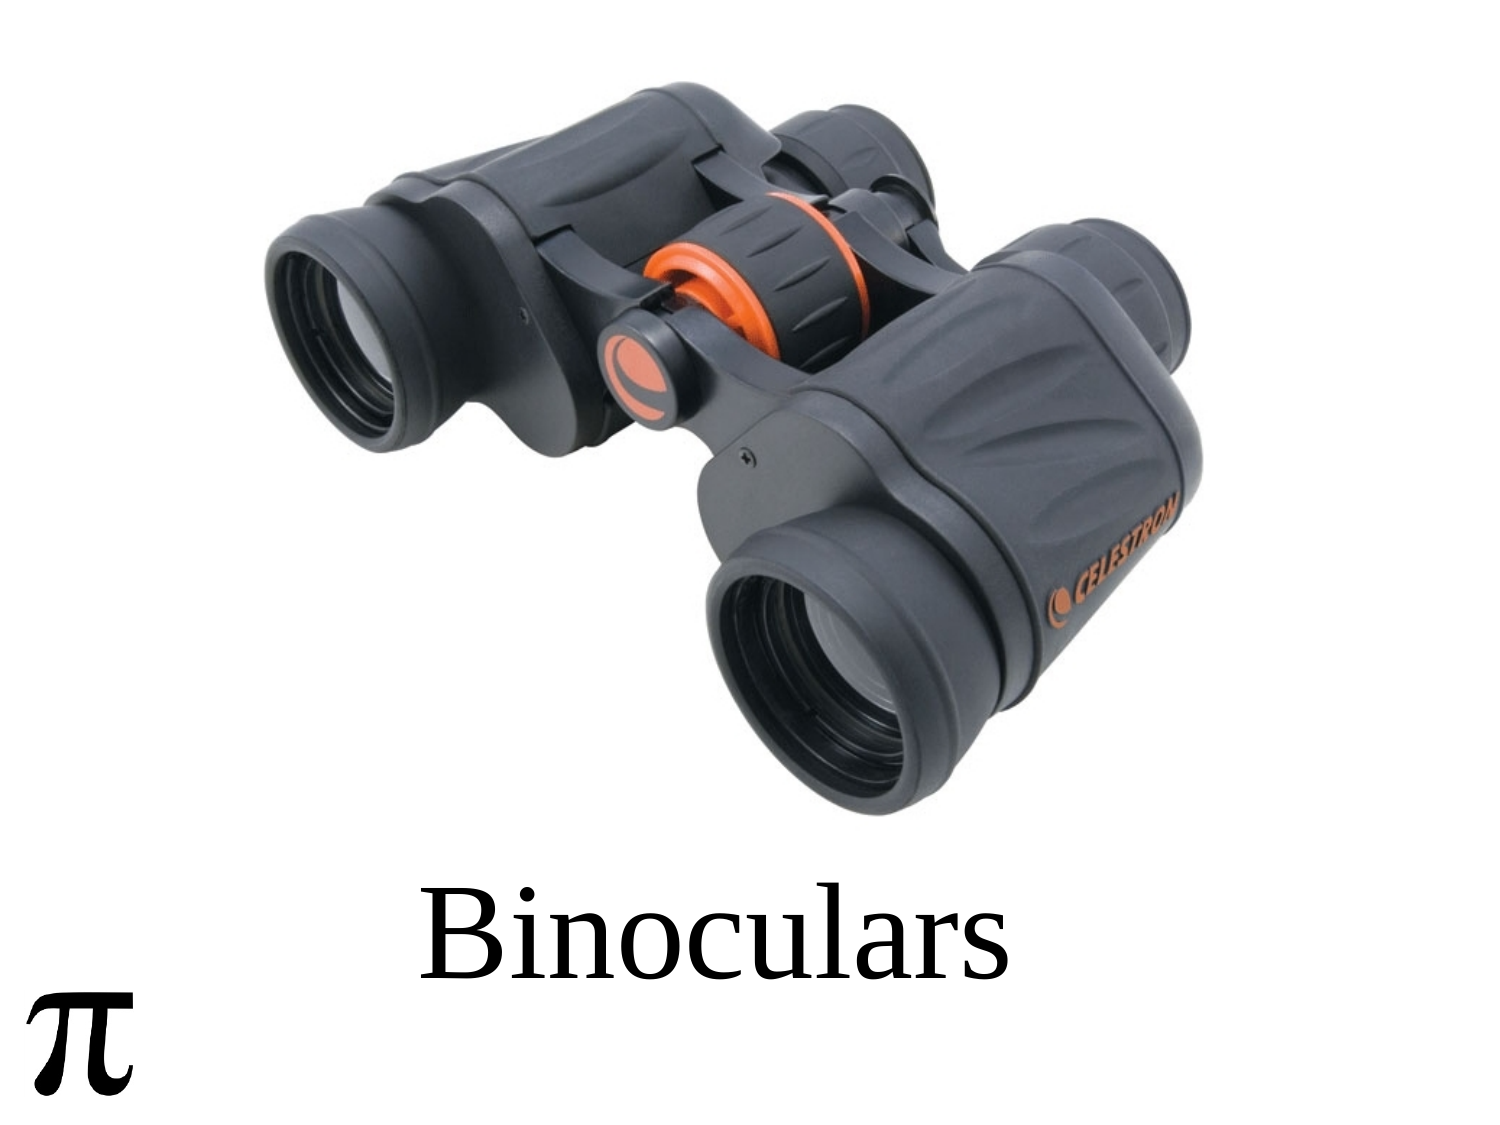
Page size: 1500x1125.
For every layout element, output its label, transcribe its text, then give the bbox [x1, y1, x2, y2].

picture [24, 990, 135, 1097]
text_box Binoculars [402, 840, 1029, 1014]
picture [249, 67, 1218, 831]
